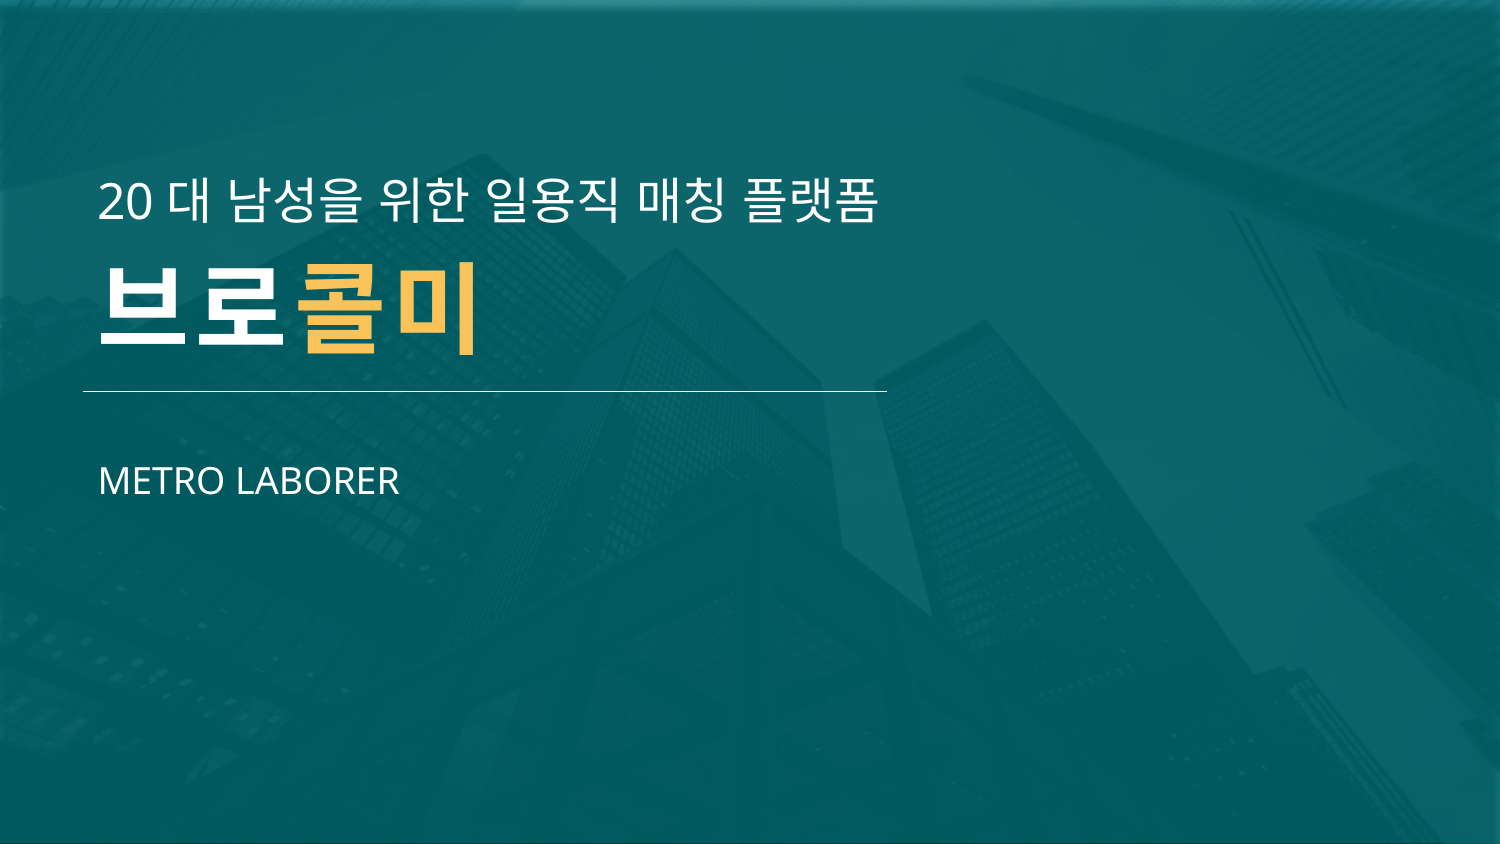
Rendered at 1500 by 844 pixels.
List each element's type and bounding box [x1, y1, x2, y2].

text_box [82, 161, 1256, 566]
picture [0, 0, 1500, 844]
